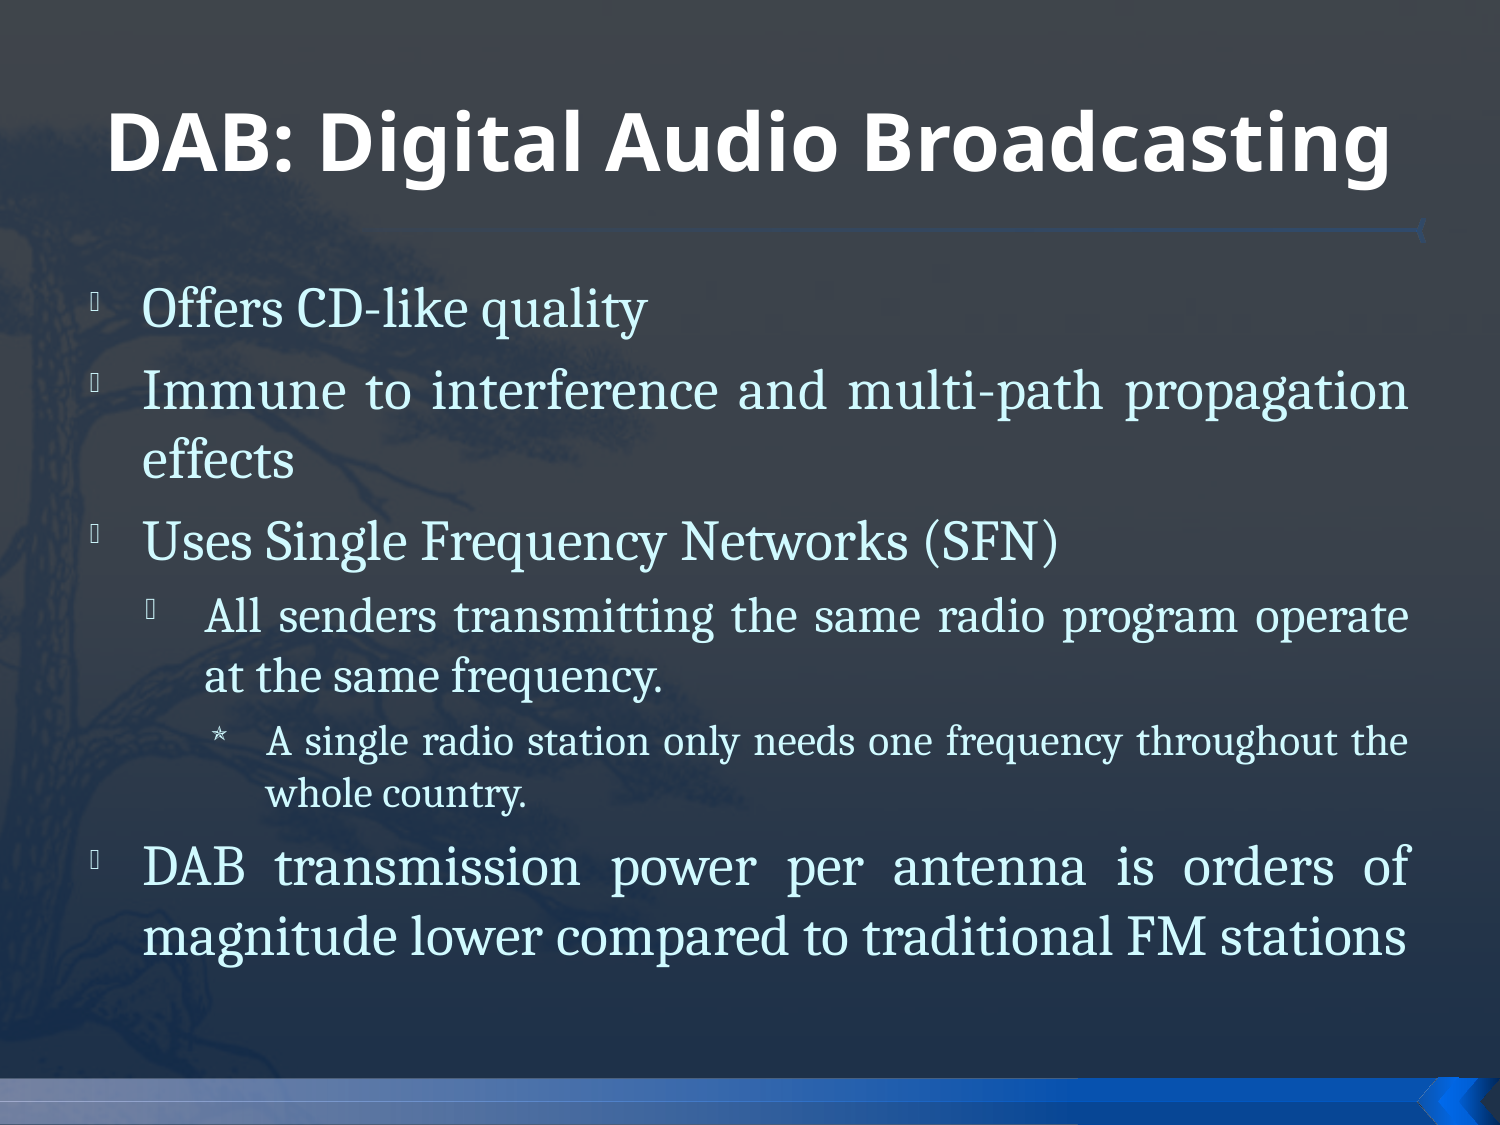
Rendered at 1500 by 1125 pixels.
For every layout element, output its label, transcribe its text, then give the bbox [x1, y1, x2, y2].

title DAB: Digital Audio Broadcasting [75, 45, 1425, 233]
list Offers CD-like quality Immune to interference and multi-path propagation effects Uses Single Frequency Networks (SFN) All senders transmitting the same radio program operate at the same frequency. A single radio station only needs one frequency throughout the whole country. DAB transmission power per antenna is orders of magnitude lower compared to traditional FM stations [75, 262, 1425, 1005]
